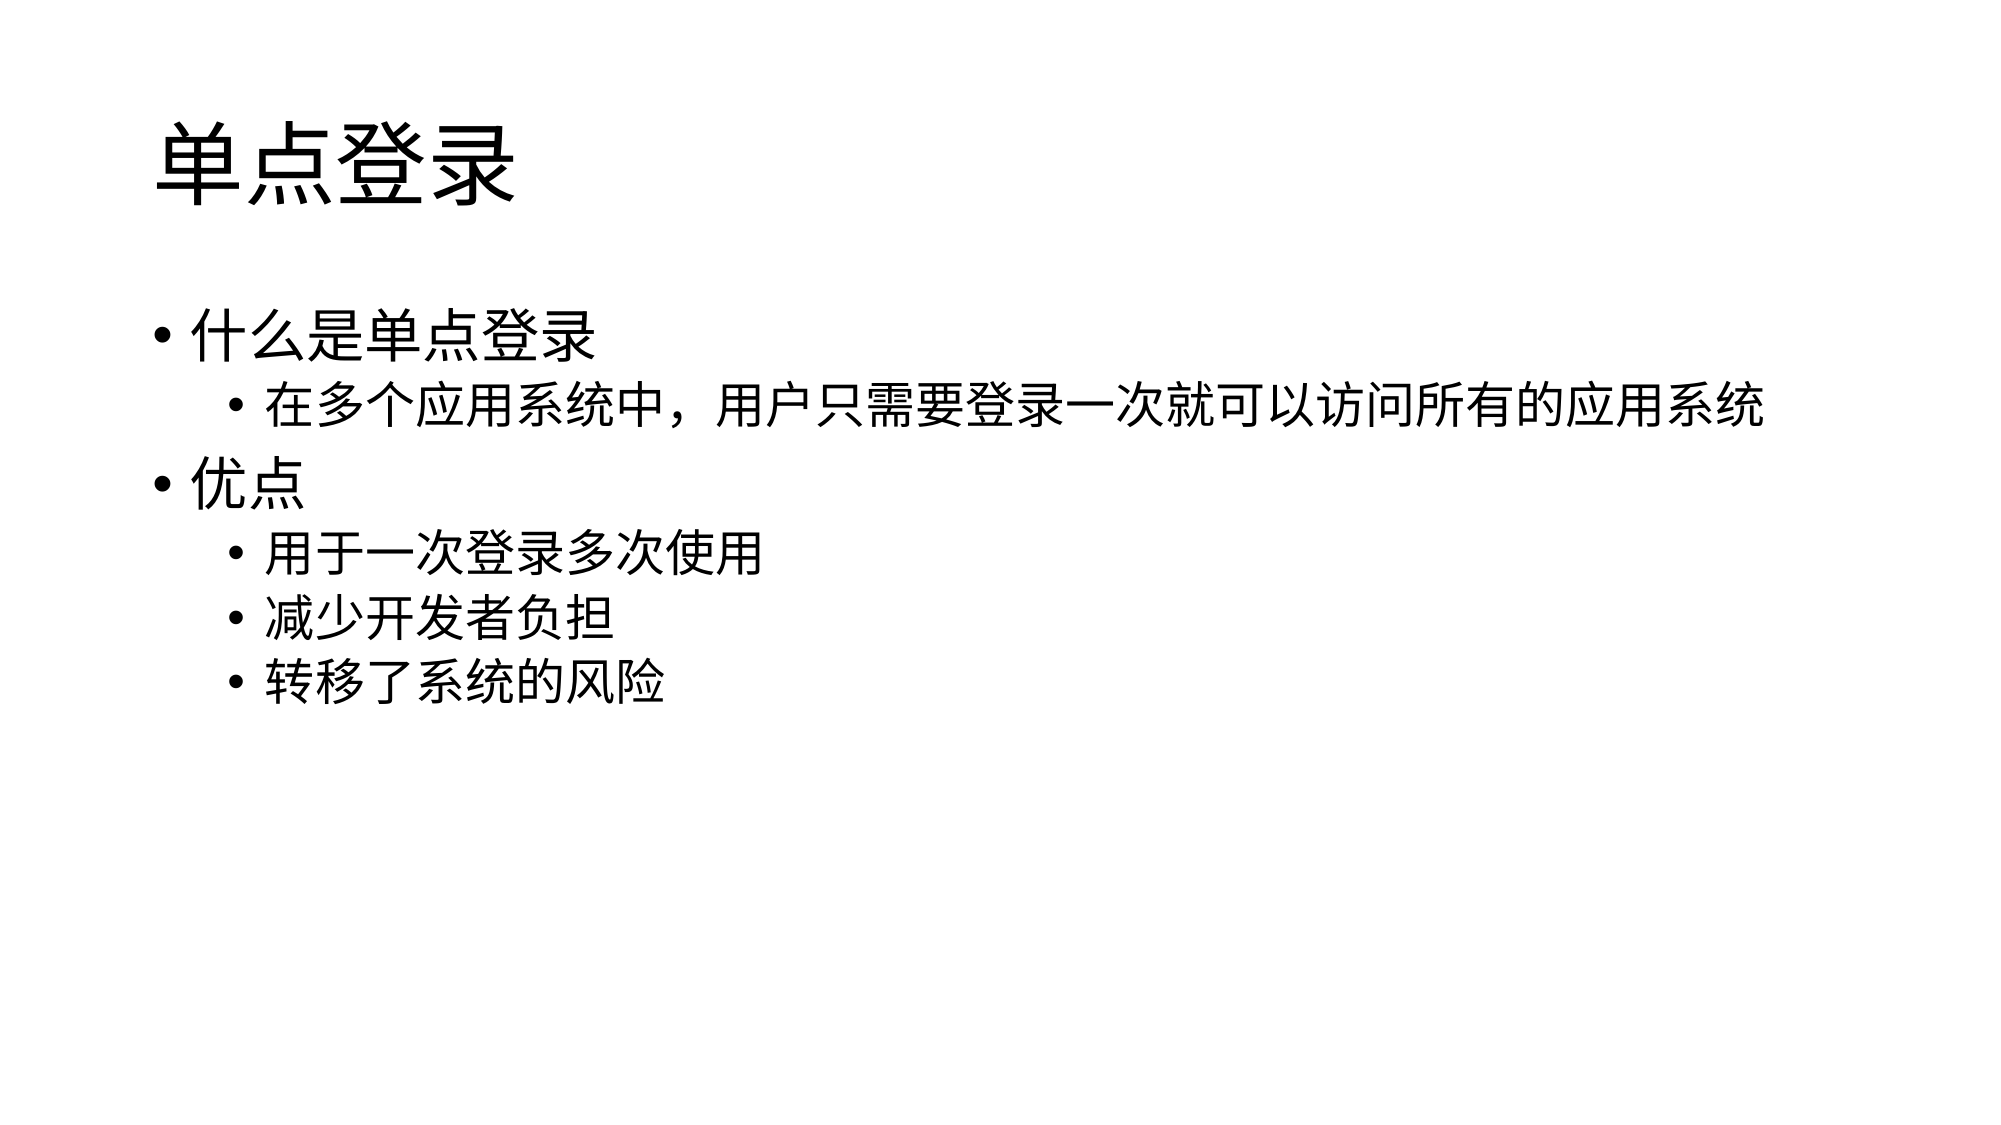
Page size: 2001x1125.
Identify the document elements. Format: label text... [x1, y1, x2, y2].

list 什么是单点登录 在多个应用系统中，用户只需要登录一次就可以访问所有的应用系统 优点 用于一次登录多次使用 减少开发者负担 转移了系统的风险 [137, 299, 1863, 1014]
title 单点登录 [137, 59, 1863, 278]
